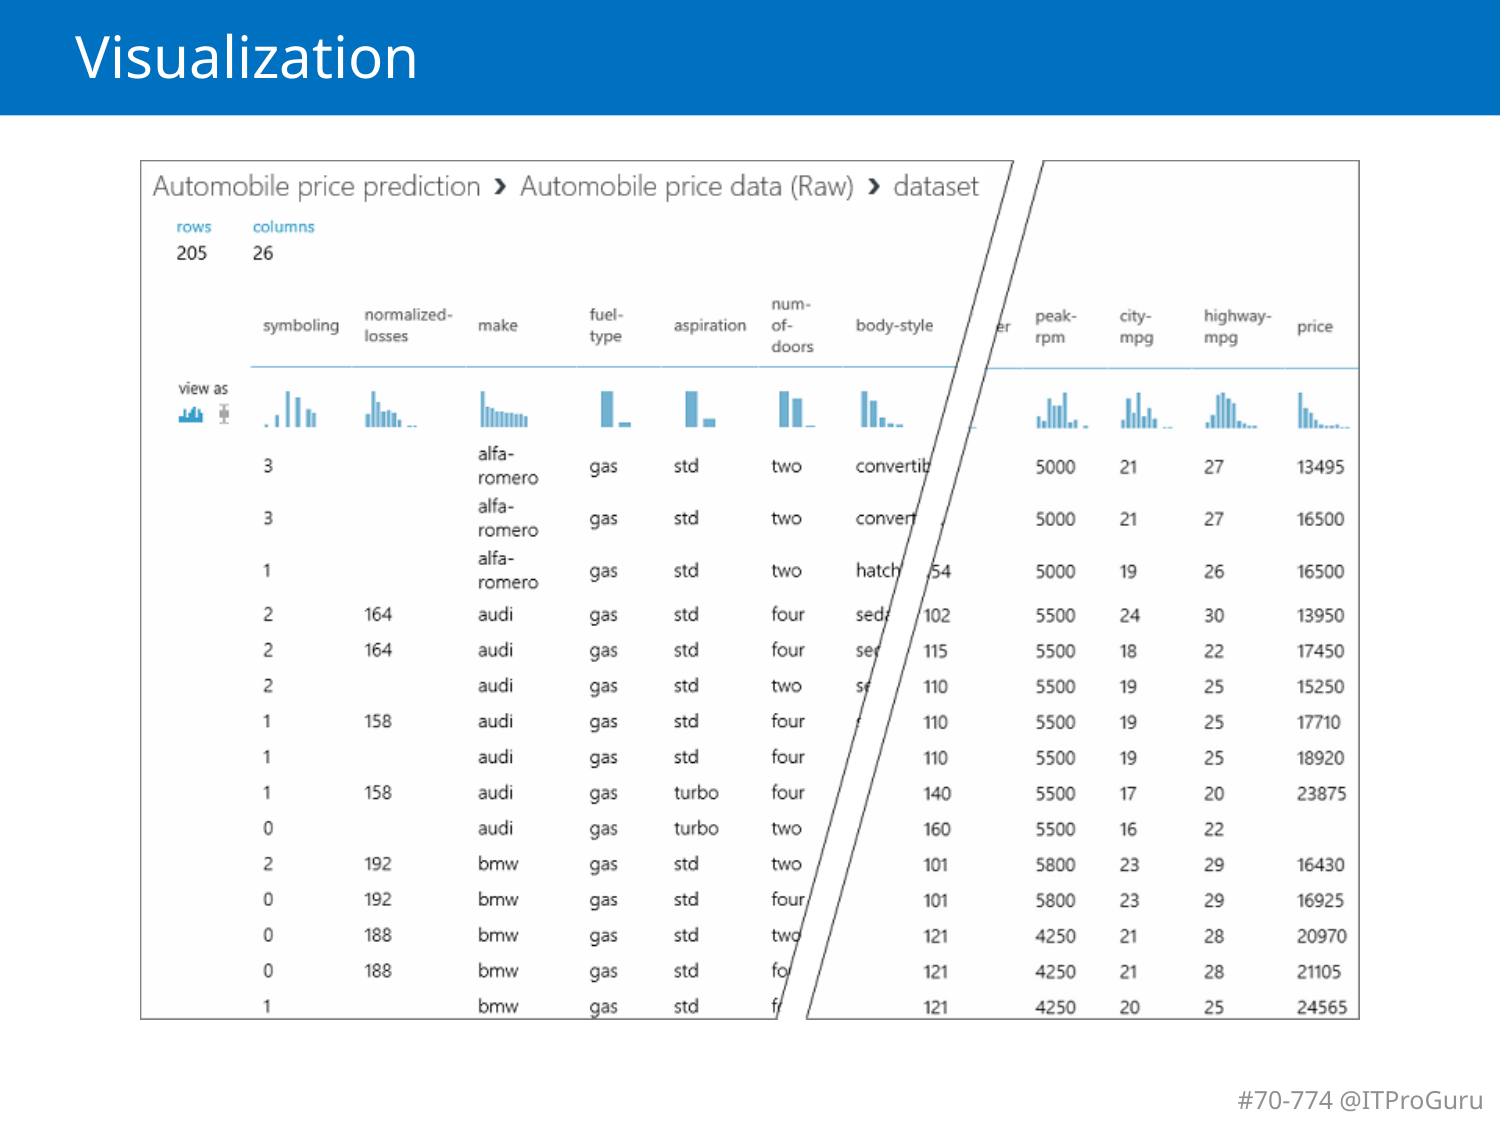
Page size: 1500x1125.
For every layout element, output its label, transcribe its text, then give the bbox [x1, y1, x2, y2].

picture [140, 159, 1360, 1020]
title Visualization [75, 0, 1351, 122]
